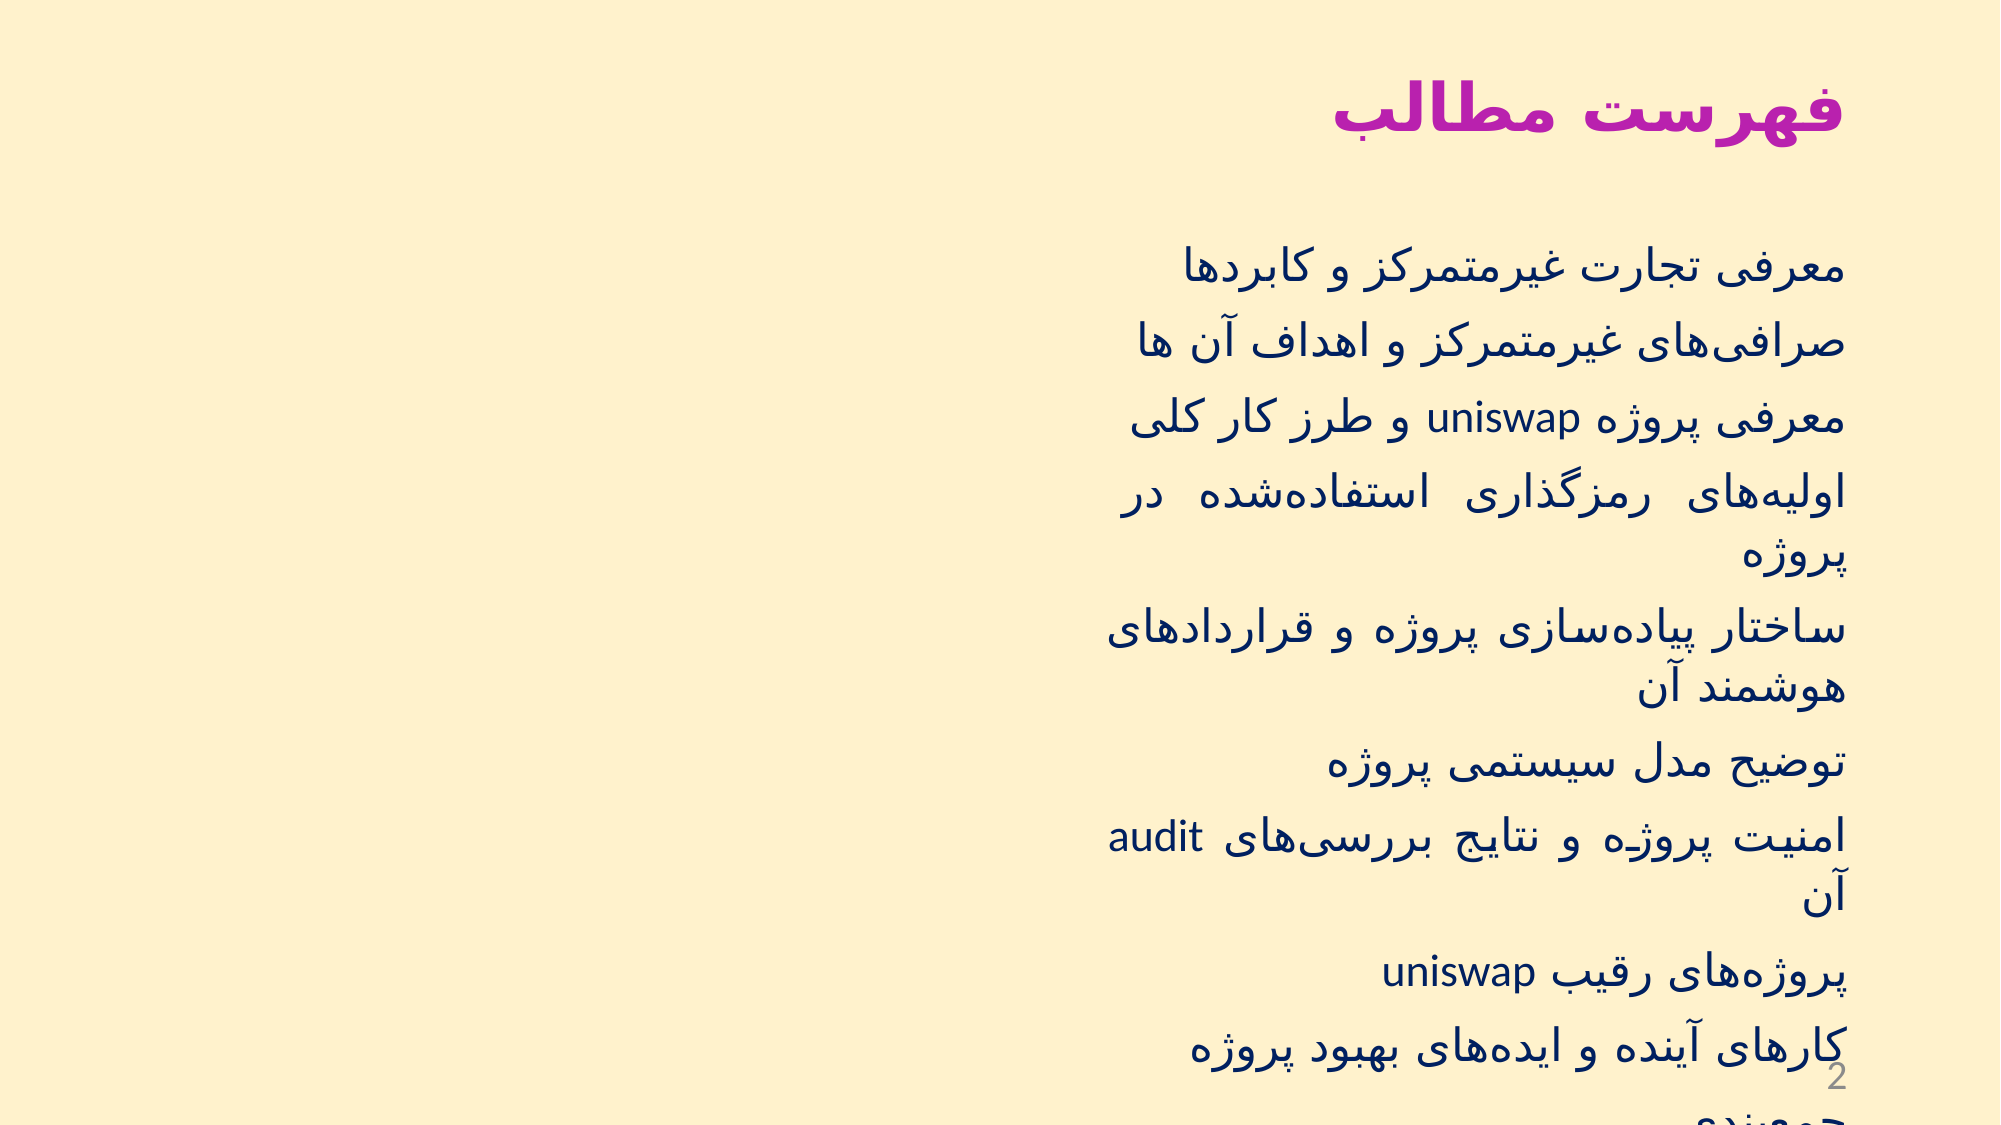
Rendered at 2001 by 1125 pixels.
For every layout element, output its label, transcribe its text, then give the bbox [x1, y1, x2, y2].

text_box معرفی تجارت غیرمتمرکز و کابردها صرافی‌های غیرمتمرکز و اهداف آن ها معرفی پروژه uniswap و طرز کار کلی اولیه‌های رمزگذاری‌ استفاده‌شده در پروژه ساختار پیاده‌سازی پروژه و قراردادهای هوشمند آن توضیح مدل سیستمی پروژه امنیت پروژه و نتایج بررسی‌های audit آن پروژه‌های رقیب uniswap کارهای آینده و ایده‌های بهبود پروژه جمع‌بندی [1088, 224, 1863, 1125]
text_box فهرست مطالب [1235, 57, 1863, 152]
